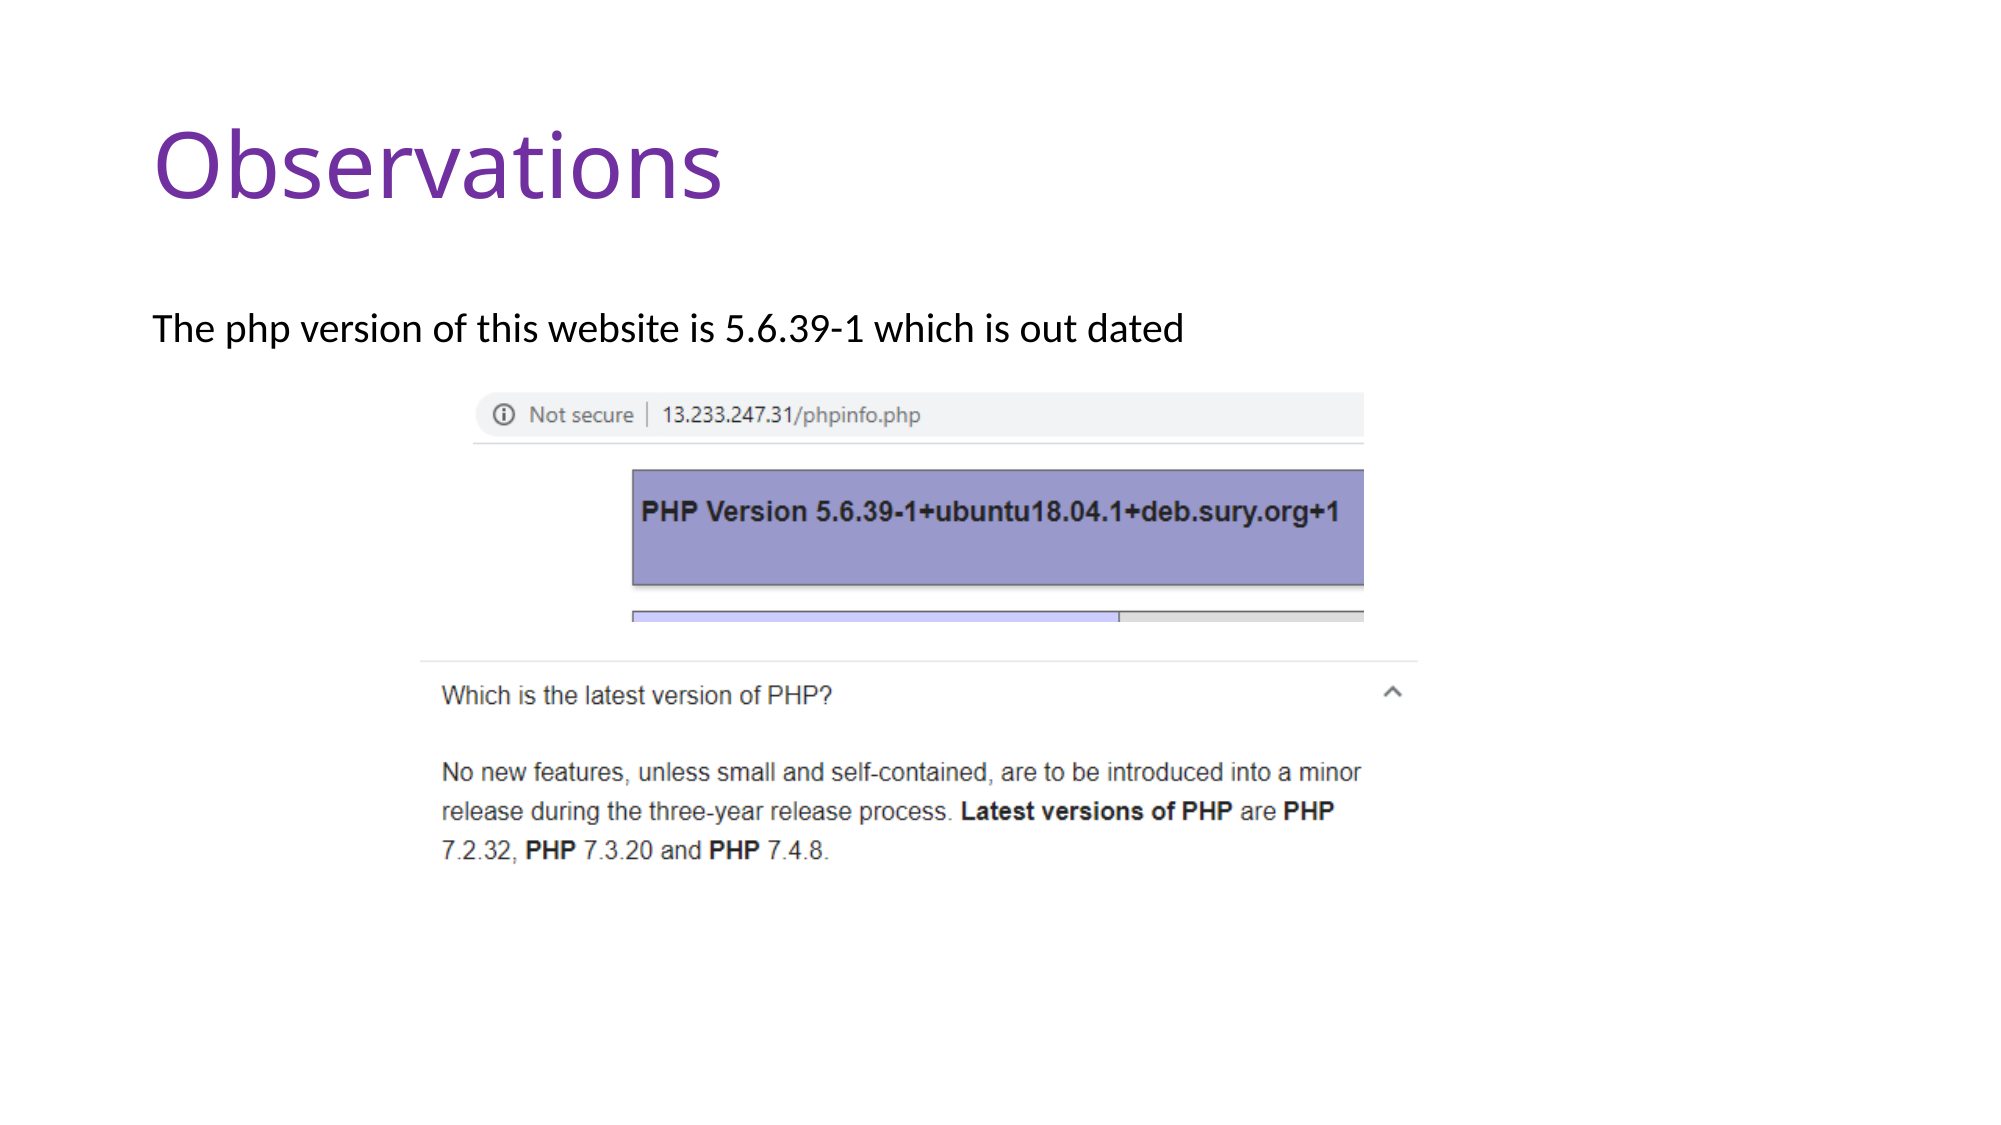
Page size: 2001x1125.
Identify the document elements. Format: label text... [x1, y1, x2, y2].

picture [473, 388, 1364, 622]
title Observations [137, 59, 1863, 278]
list The php version of this website is 5.6.39-1 which is out dated [137, 299, 1863, 1014]
picture [420, 656, 1418, 898]
